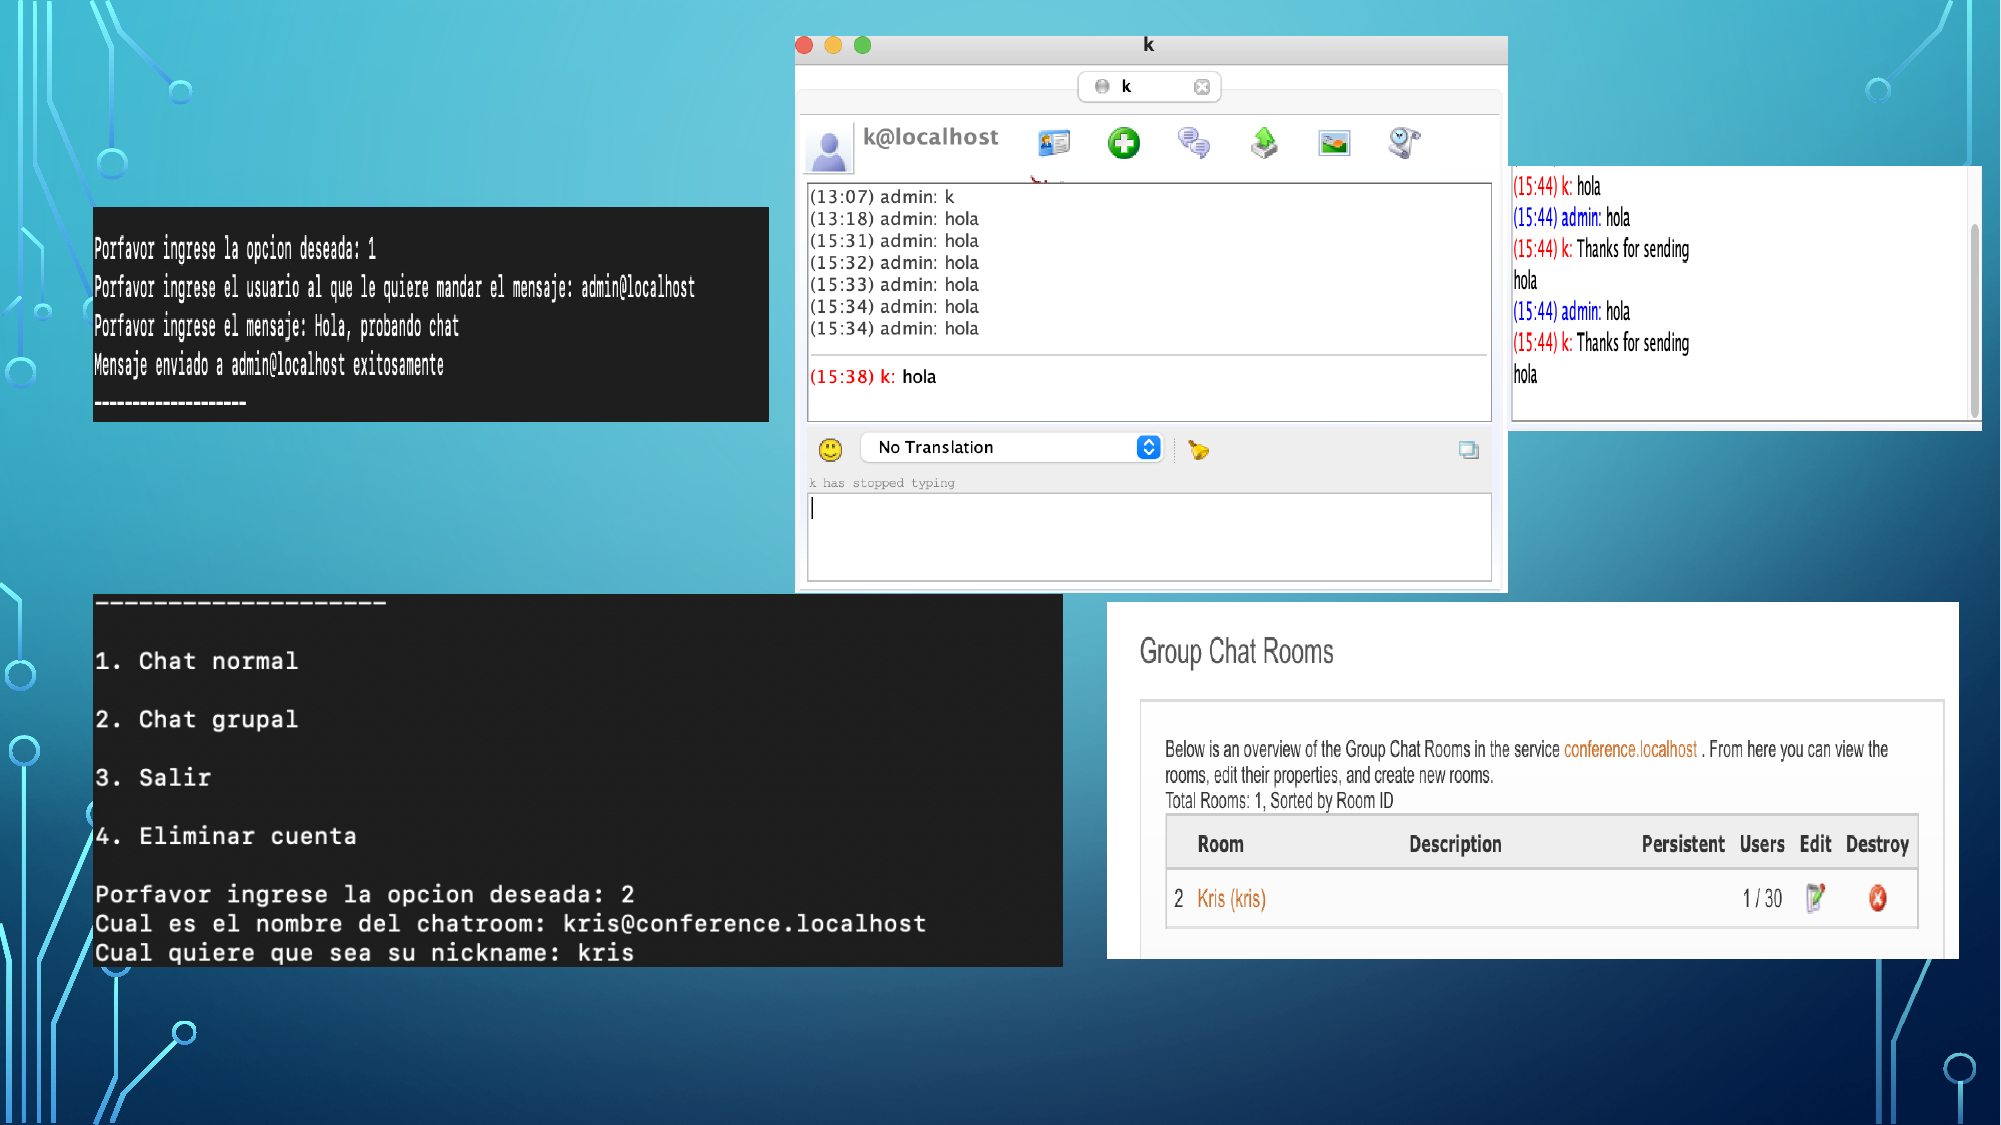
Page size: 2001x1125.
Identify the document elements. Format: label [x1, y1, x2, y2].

picture [93, 36, 1982, 968]
list [93, 207, 769, 423]
picture [1107, 602, 1959, 959]
